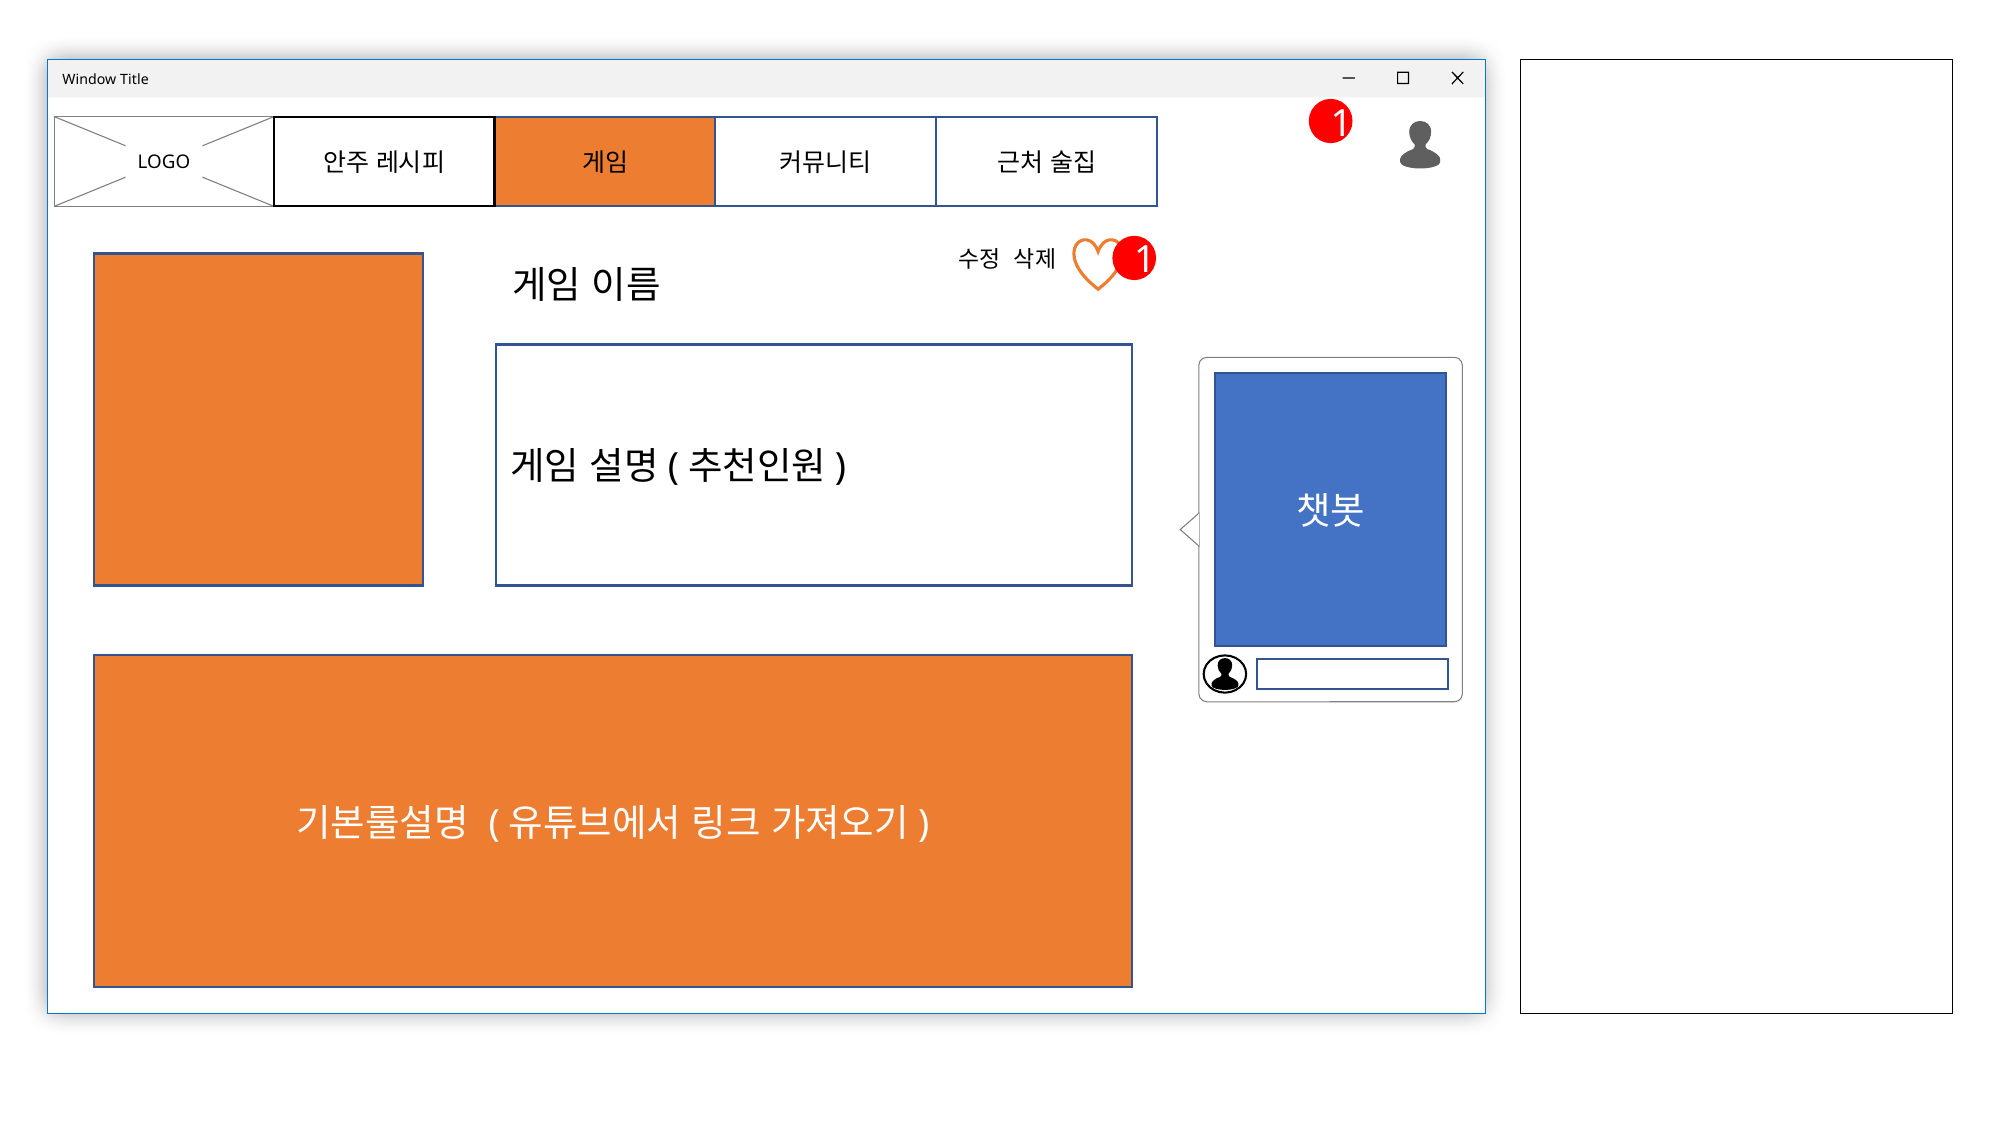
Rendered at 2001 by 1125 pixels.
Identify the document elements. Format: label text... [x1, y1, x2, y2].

text_box 커뮤니티 [714, 116, 935, 207]
text_box 안주 레시피 [274, 116, 496, 207]
text_box 기본룰설명 (유튜브에서 링크 가져오기) [93, 654, 1133, 988]
text_box 수정 삭제 [943, 236, 1072, 279]
text_box [1072, 238, 1119, 291]
text_box 게임 이름 [497, 253, 677, 314]
text_box 게임 [496, 116, 714, 207]
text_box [54, 116, 274, 207]
text_box [1400, 121, 1441, 169]
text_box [1180, 357, 1463, 702]
text_box 1 [1112, 235, 1157, 281]
text_box 근처 술집 [935, 116, 1158, 207]
text_box 1 [1308, 98, 1353, 144]
text_box [93, 252, 424, 587]
text_box 게임 설명(추천인원) [495, 343, 1133, 587]
